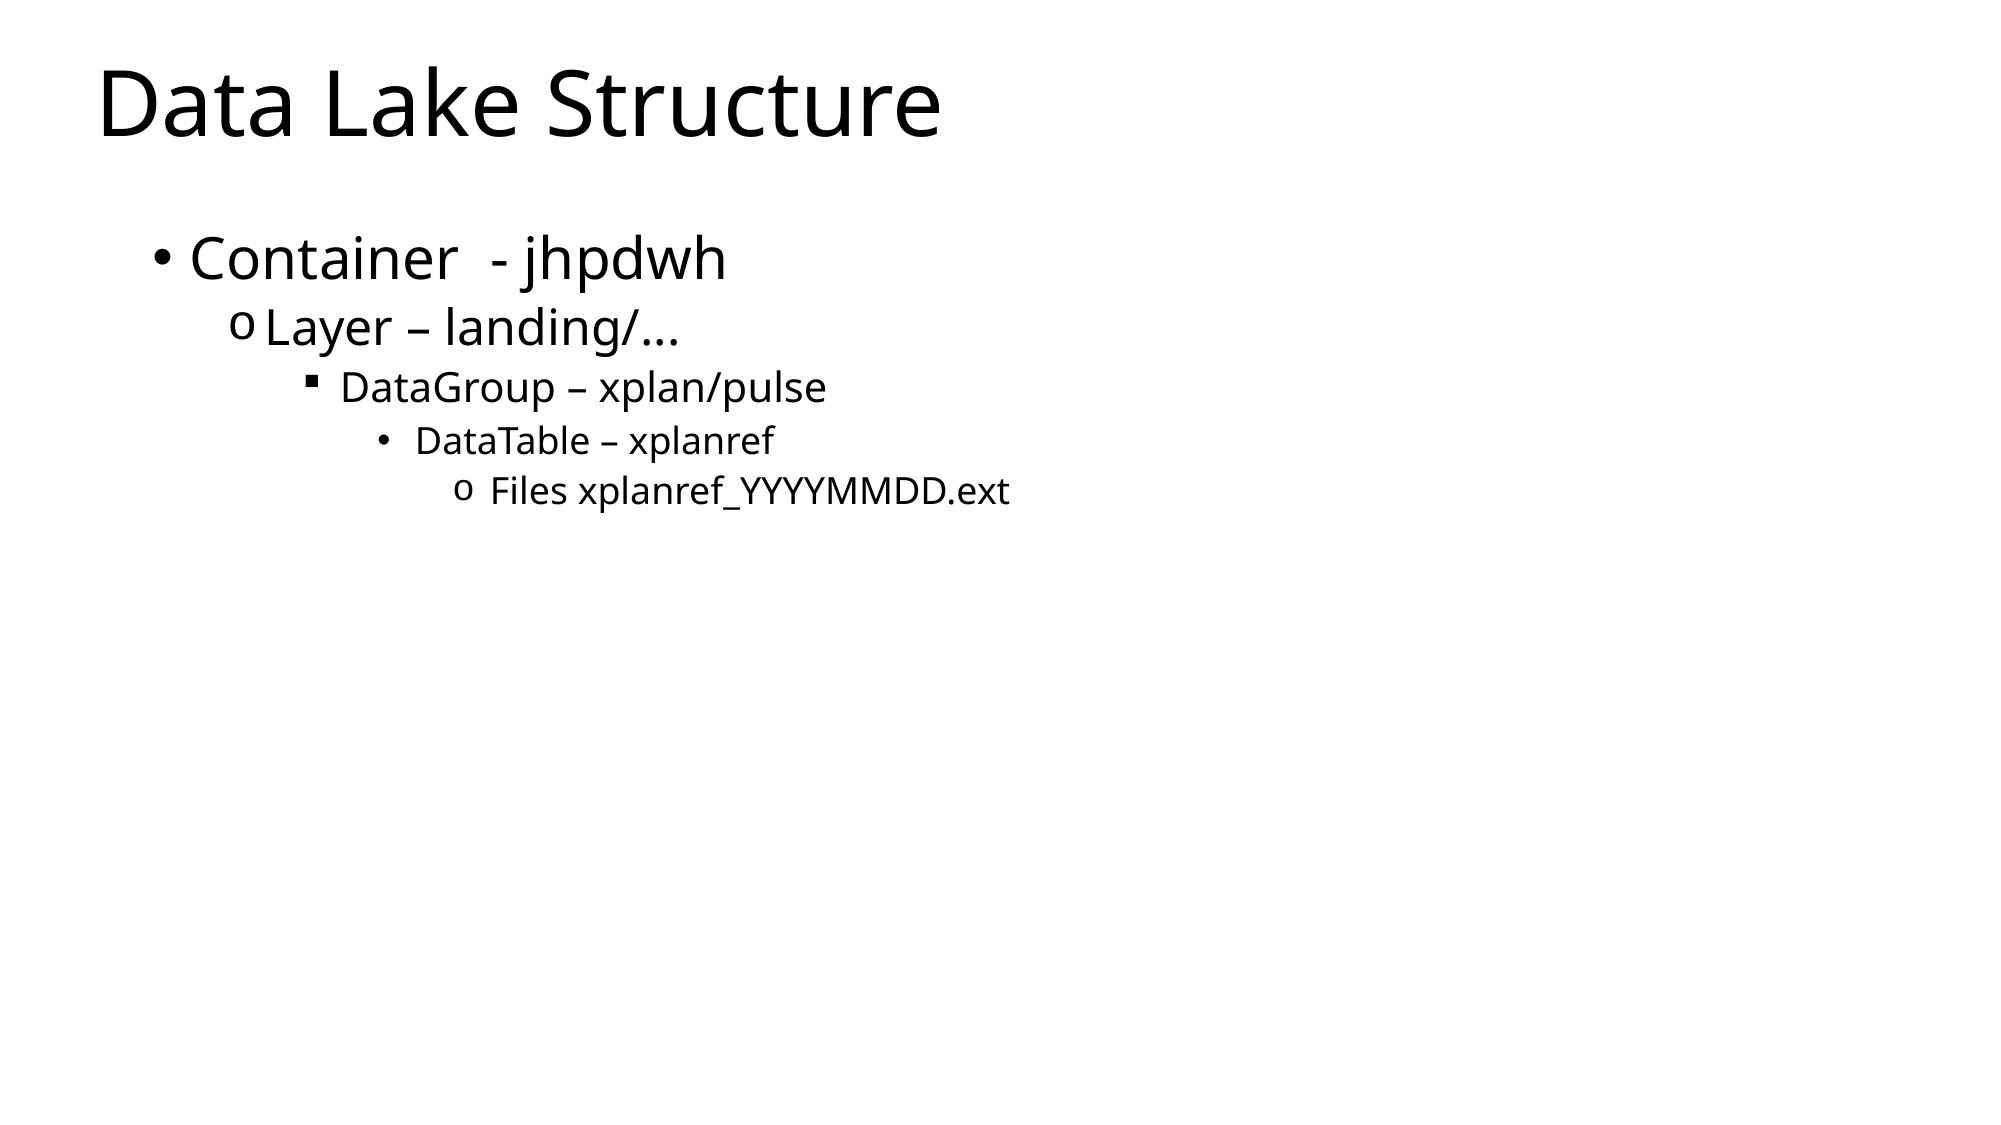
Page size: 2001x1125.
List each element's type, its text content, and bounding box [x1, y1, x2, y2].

list Container - jhpdwh Layer – landing/... DataGroup – xplan/pulse DataTable – xplanref Files xplanref_YYYYMMDD.ext [137, 221, 1863, 1014]
title Data Lake Structure [80, 36, 1863, 179]
